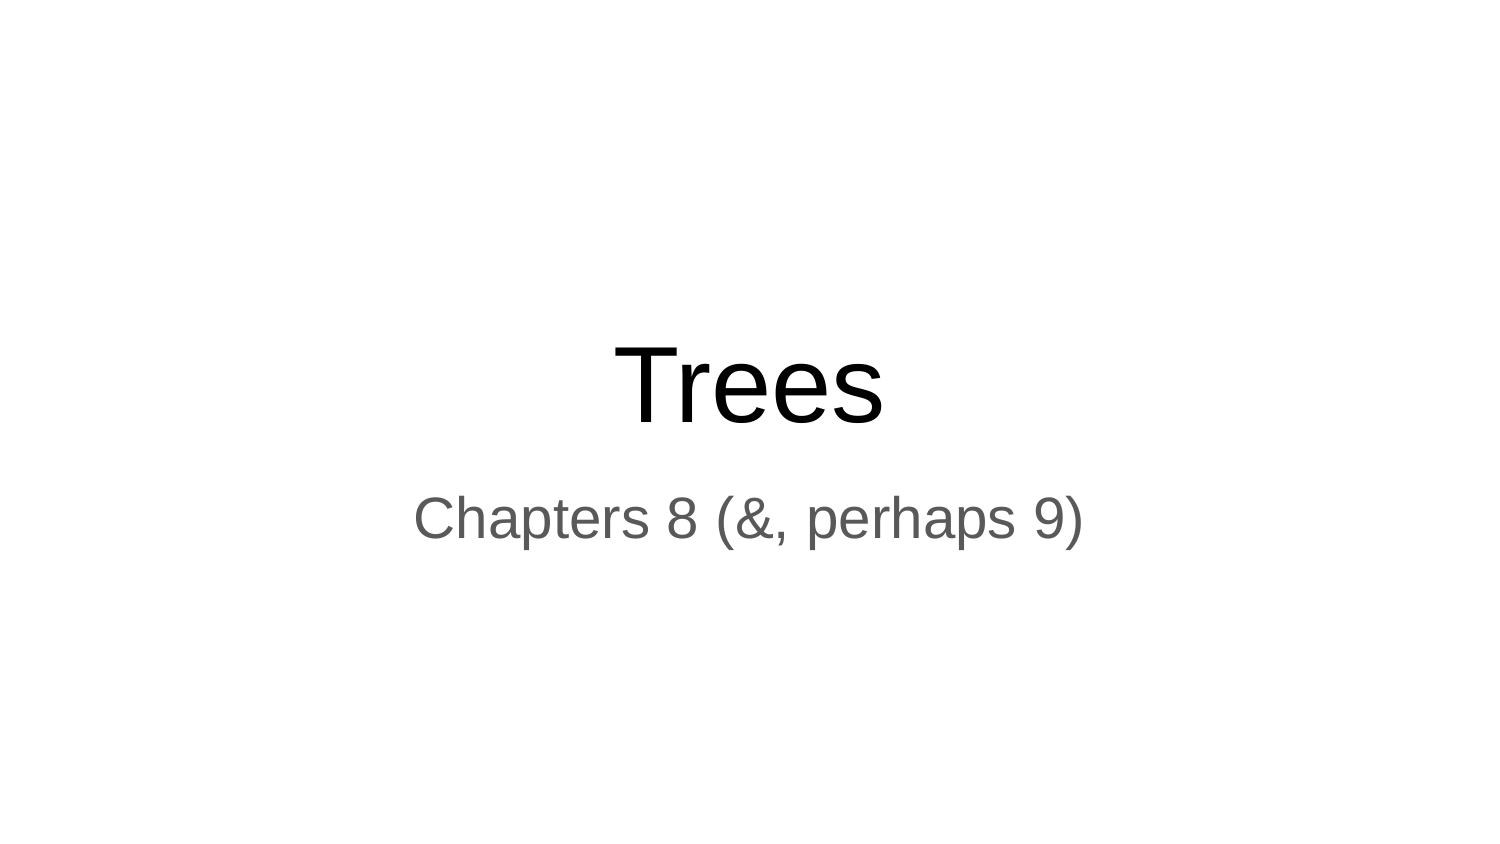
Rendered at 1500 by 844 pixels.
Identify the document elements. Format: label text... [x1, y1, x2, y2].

title Trees [51, 122, 1449, 459]
subtitle Chapters 8 (&, perhaps 9) [51, 464, 1449, 595]
